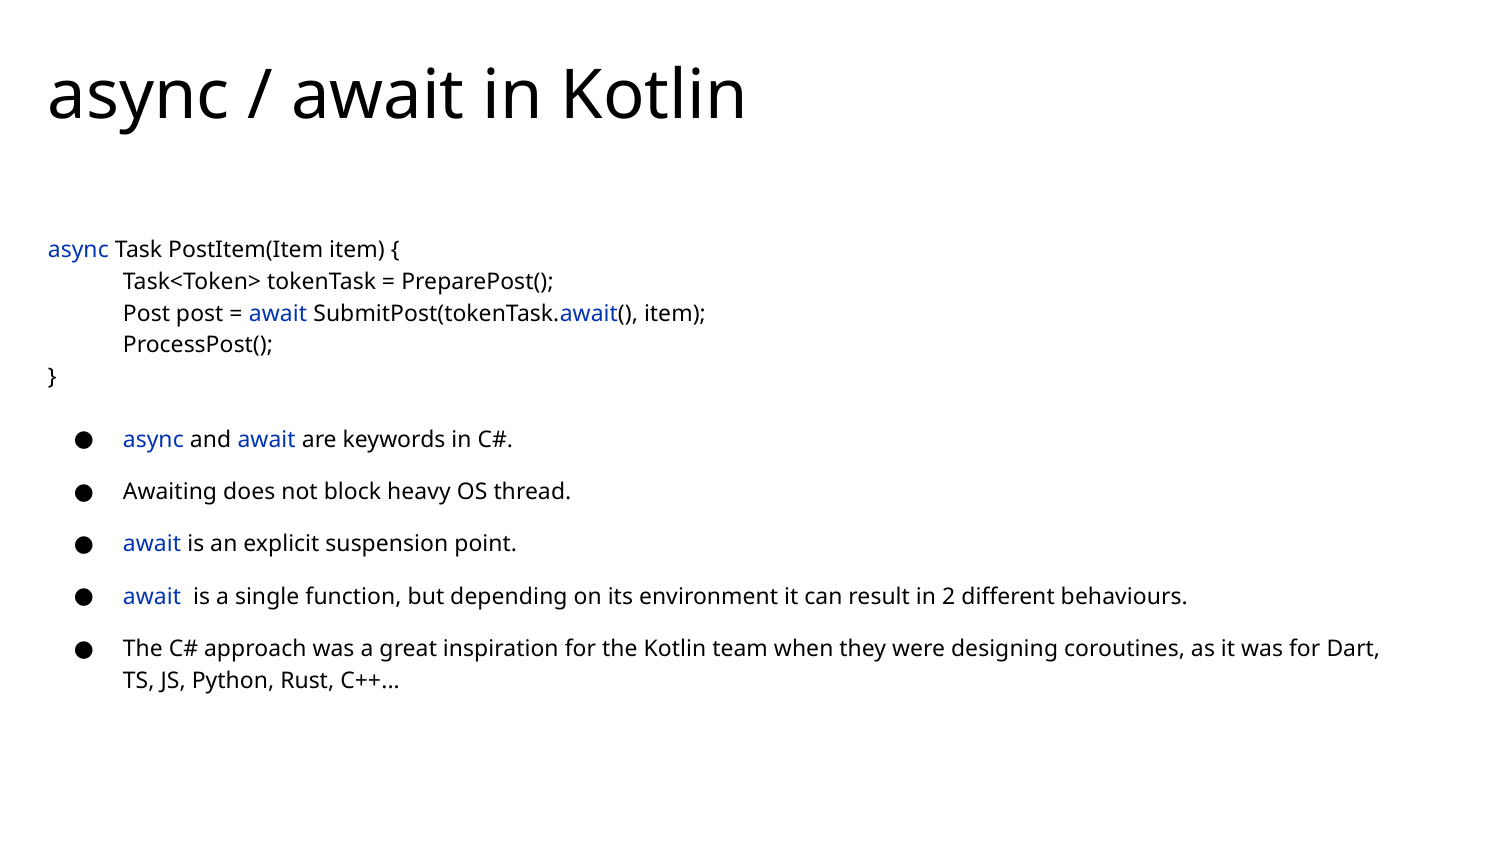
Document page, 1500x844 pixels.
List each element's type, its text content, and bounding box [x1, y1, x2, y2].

list async Task PostItem(Item item) { Task<Token> tokenTask = PreparePost(); Post post = await SubmitPost(tokenTask.await(), item); ProcessPost(); } async and await are keywords in C#. Awaiting does not block heavy OS thread. await is an explicit suspension point. await is a single function, but depending on its environment it can result in 2 different behaviours. The C# approach was a great inspiration for the Kotlin team when they were designing coroutines, as it was for Dart, TS, JS, Python, Rust, C++... [48, 218, 1415, 609]
title async / await in Kotlin [48, 48, 1443, 123]
